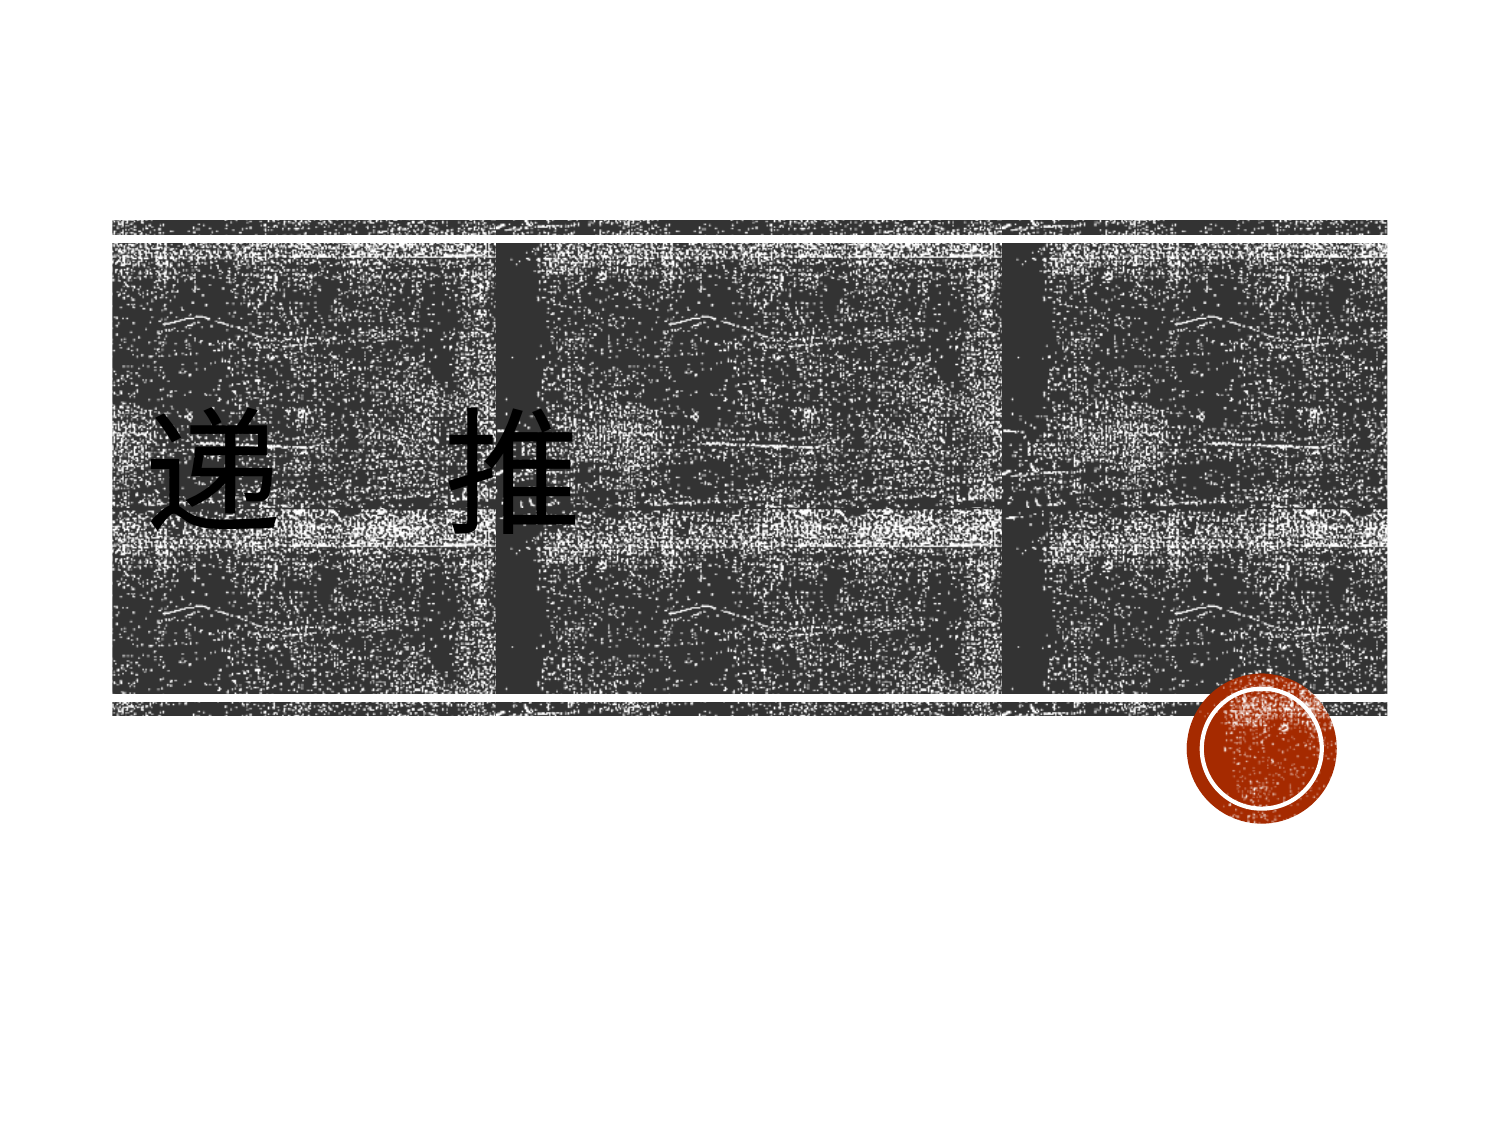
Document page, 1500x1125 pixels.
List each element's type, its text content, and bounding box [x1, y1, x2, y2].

title 递 推 [129, 234, 1375, 733]
